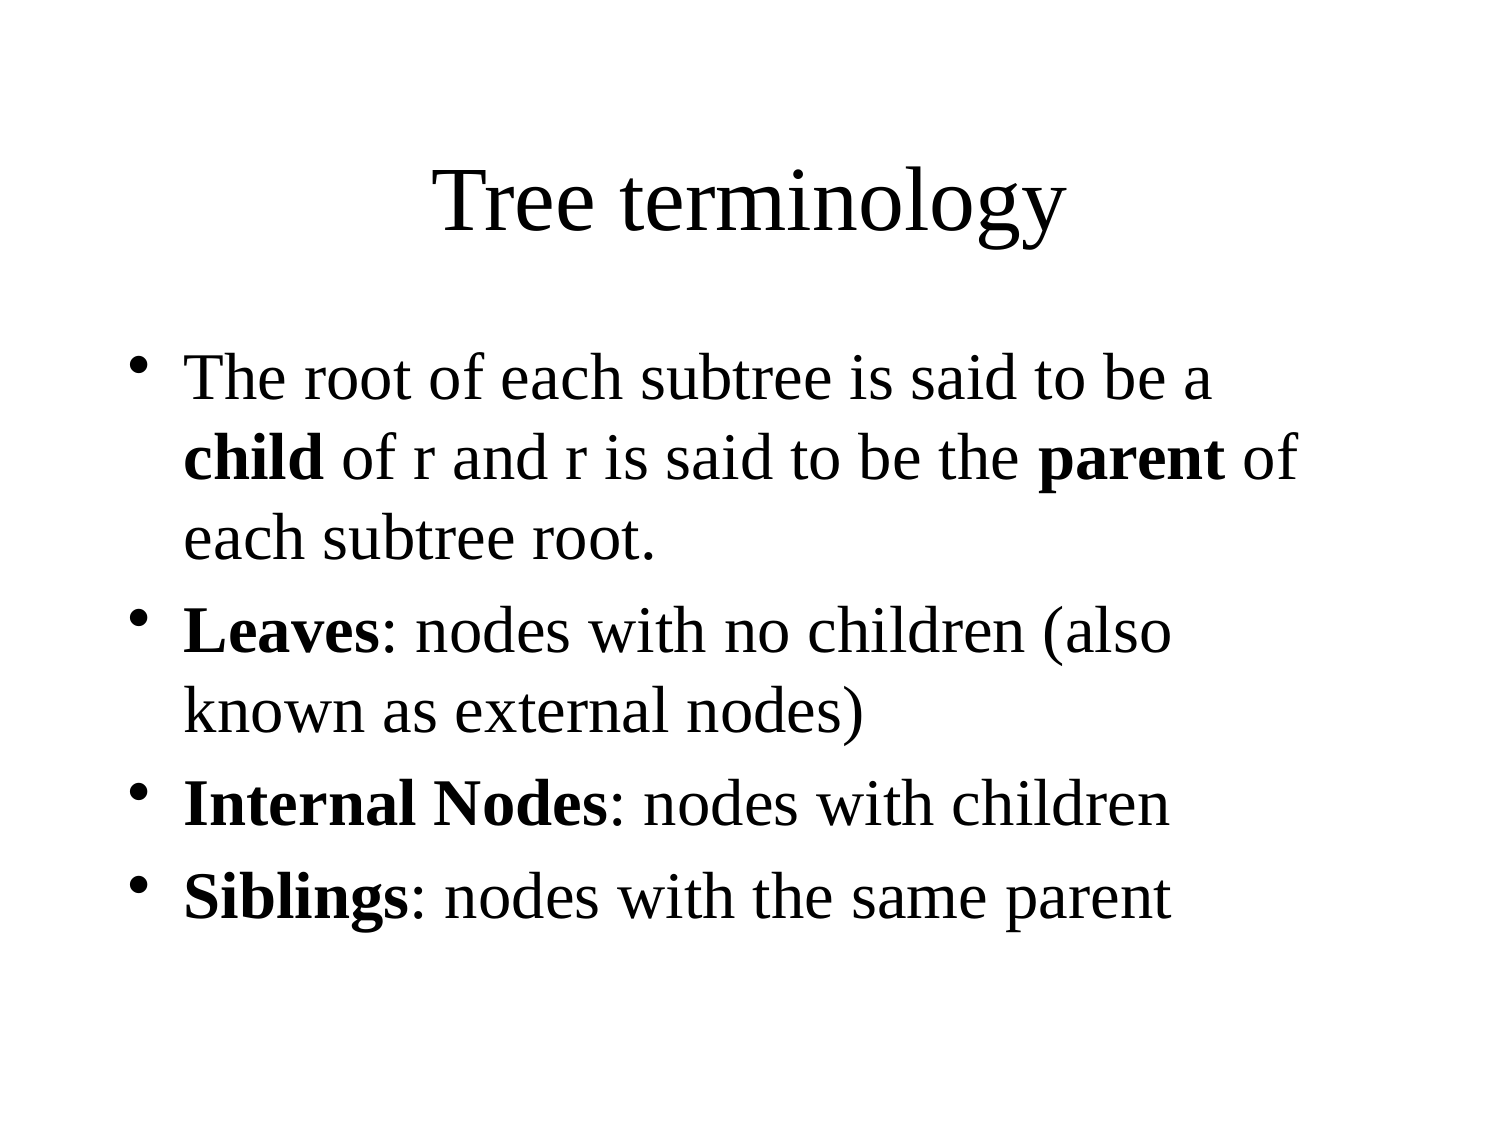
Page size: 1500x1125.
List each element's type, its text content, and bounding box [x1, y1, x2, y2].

list The root of each subtree is said to be a child of r and r is said to be the parent of each subtree root. Leaves: nodes with no children (also known as external nodes) Internal Nodes: nodes with children Siblings: nodes with the same parent [112, 324, 1388, 1000]
title Tree terminology [112, 99, 1388, 288]
